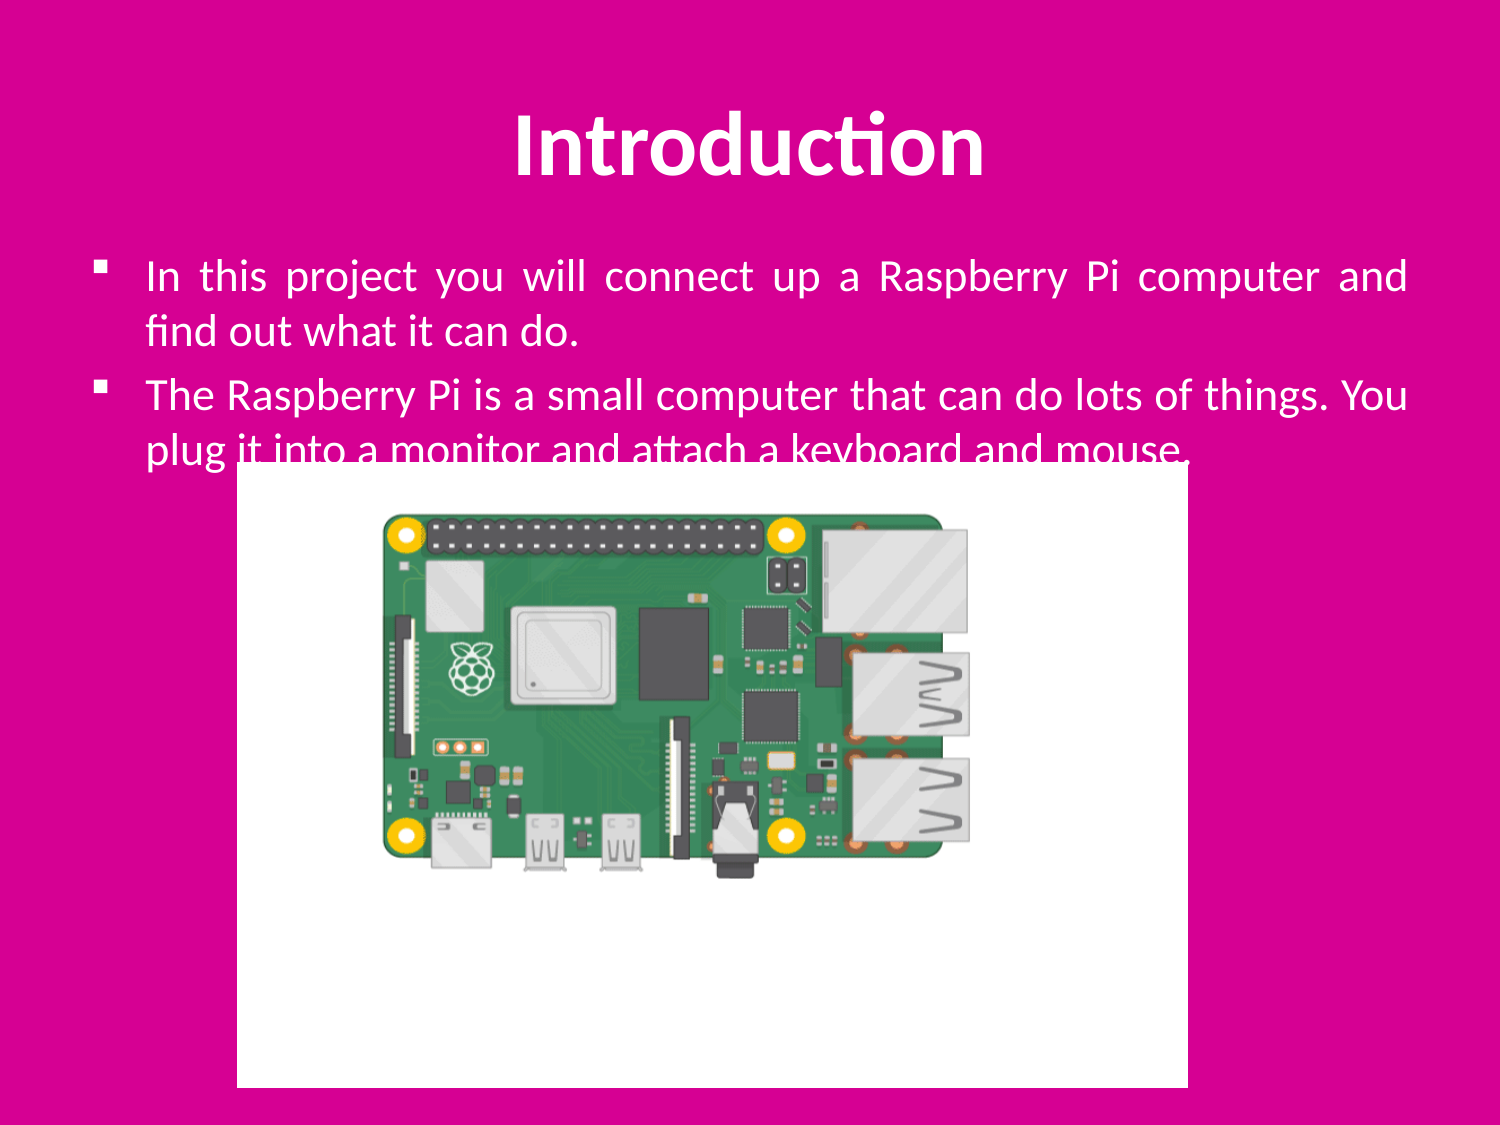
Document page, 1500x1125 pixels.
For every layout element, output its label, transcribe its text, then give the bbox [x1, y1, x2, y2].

picture [237, 462, 1188, 1088]
title Introduction [75, 45, 1425, 233]
list In this project you will connect up a Raspberry Pi computer and find out what it can do. The Raspberry Pi is a small computer that can do lots of things. You plug it into a monitor and attach a keyboard and mouse. [75, 237, 1425, 488]
